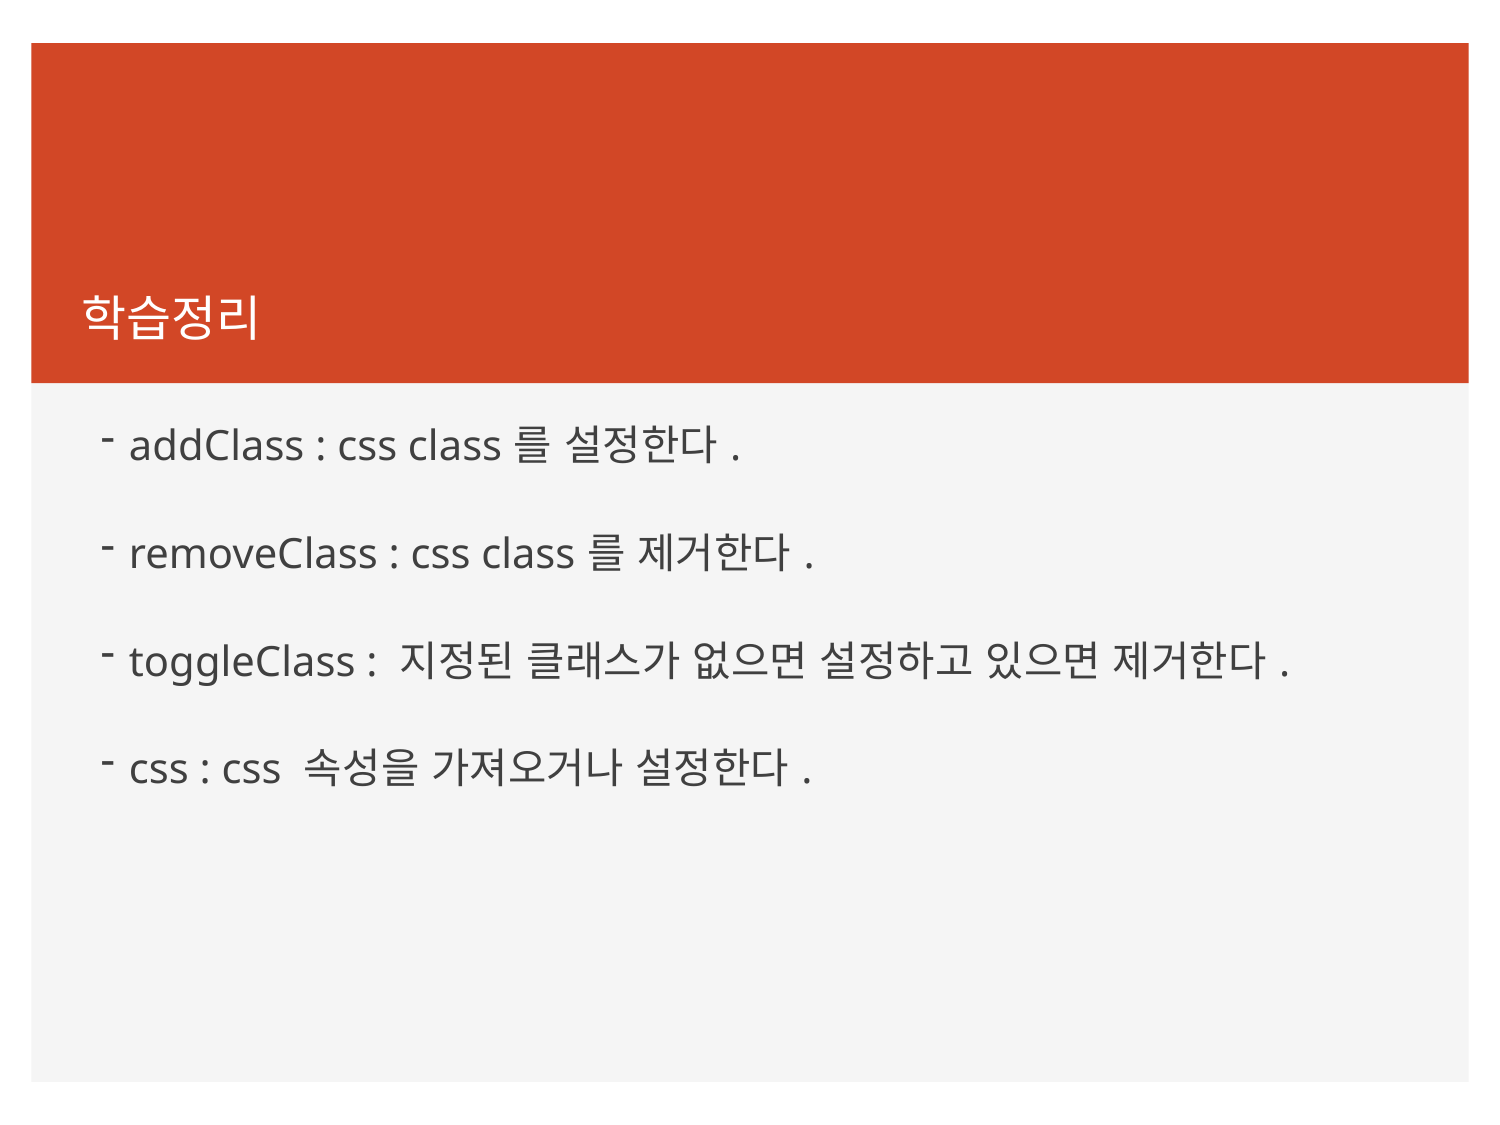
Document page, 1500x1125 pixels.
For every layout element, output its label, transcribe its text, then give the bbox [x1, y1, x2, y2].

text_box addClass : css class를 설정한다. removeClass : css class를 제거한다. toggleClass : 지정된 클래스가 없으면 설정하고 있으면 제거한다. css : css 속성을 가져오거나 설정한다. [85, 404, 1442, 1060]
list 학습정리 [66, 277, 1188, 357]
